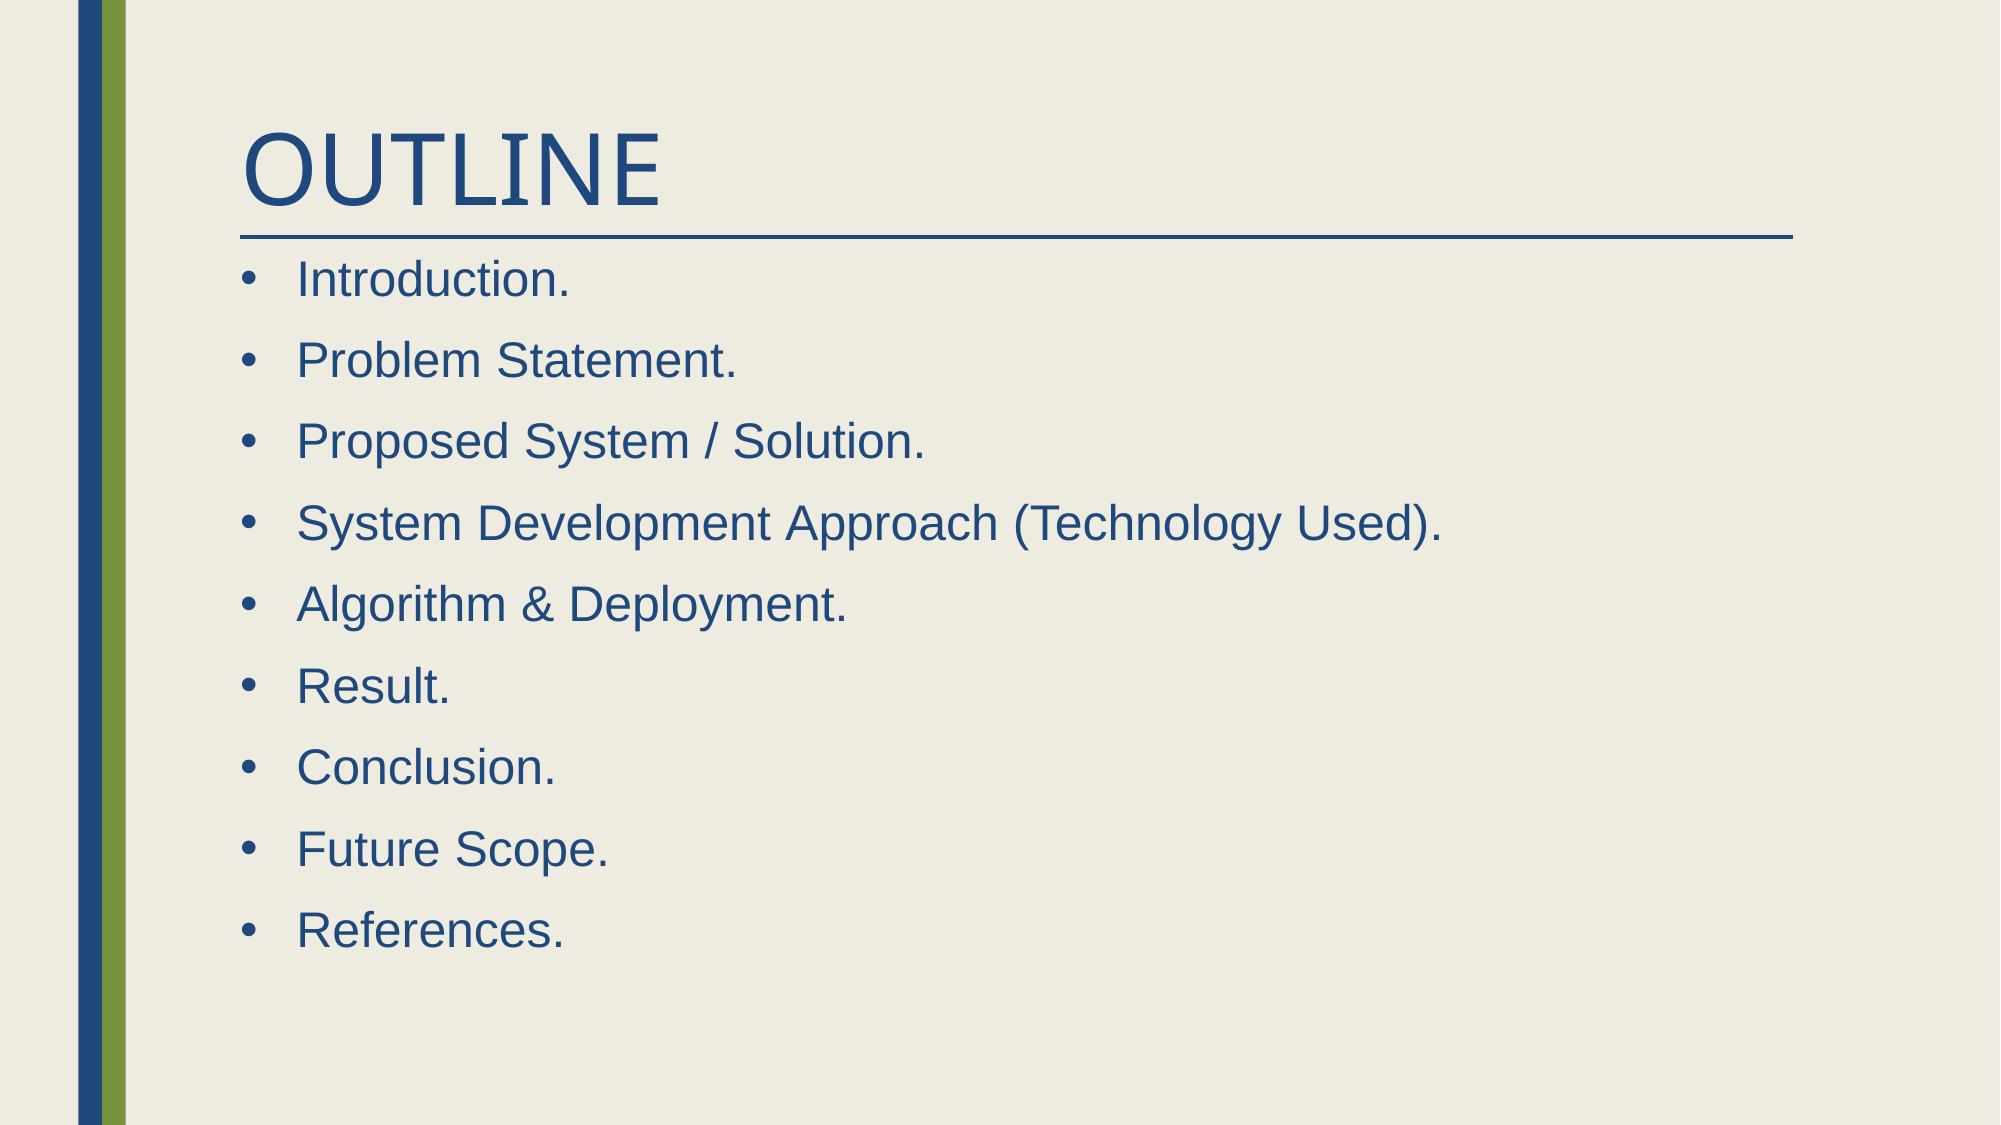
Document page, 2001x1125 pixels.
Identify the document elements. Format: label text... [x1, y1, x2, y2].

title OUTLINE [225, 112, 1800, 231]
list Introduction. Problem Statement. Proposed System / Solution. System Development Approach (Technology Used). Algorithm & Deployment. Result. Conclusion. Future Scope. References. [225, 243, 1800, 963]
